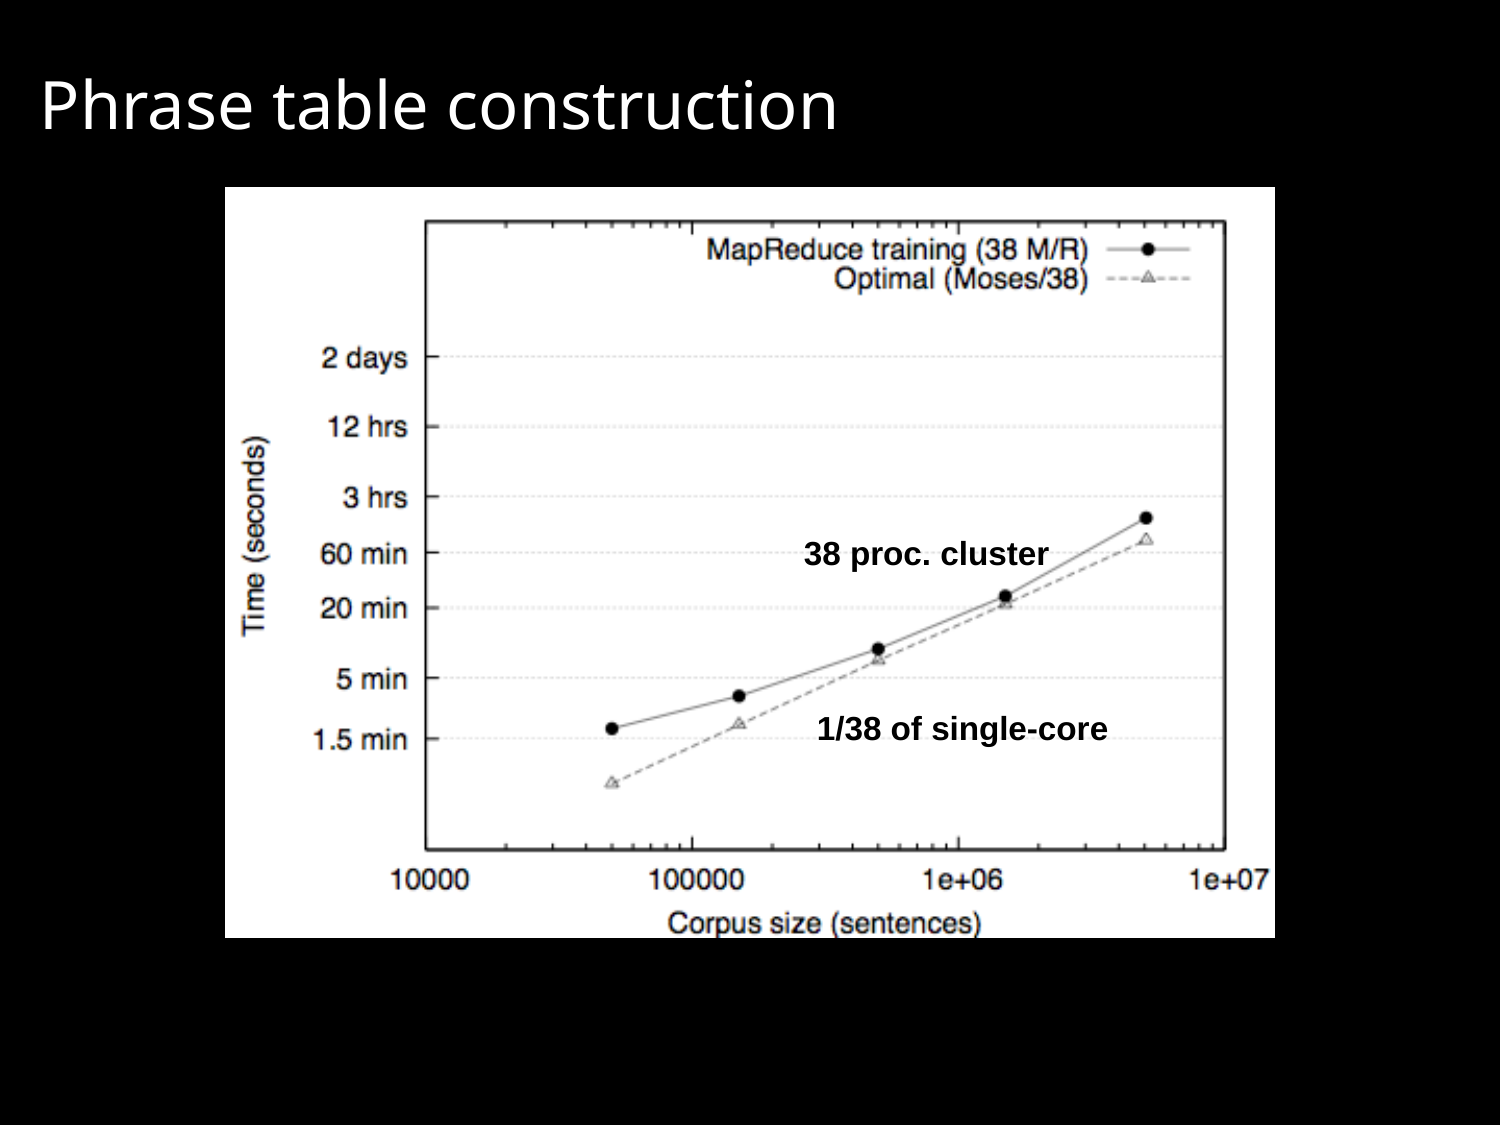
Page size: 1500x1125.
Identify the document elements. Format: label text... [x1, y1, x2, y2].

title Phrase table construction [24, 18, 1451, 188]
picture [224, 187, 1276, 938]
